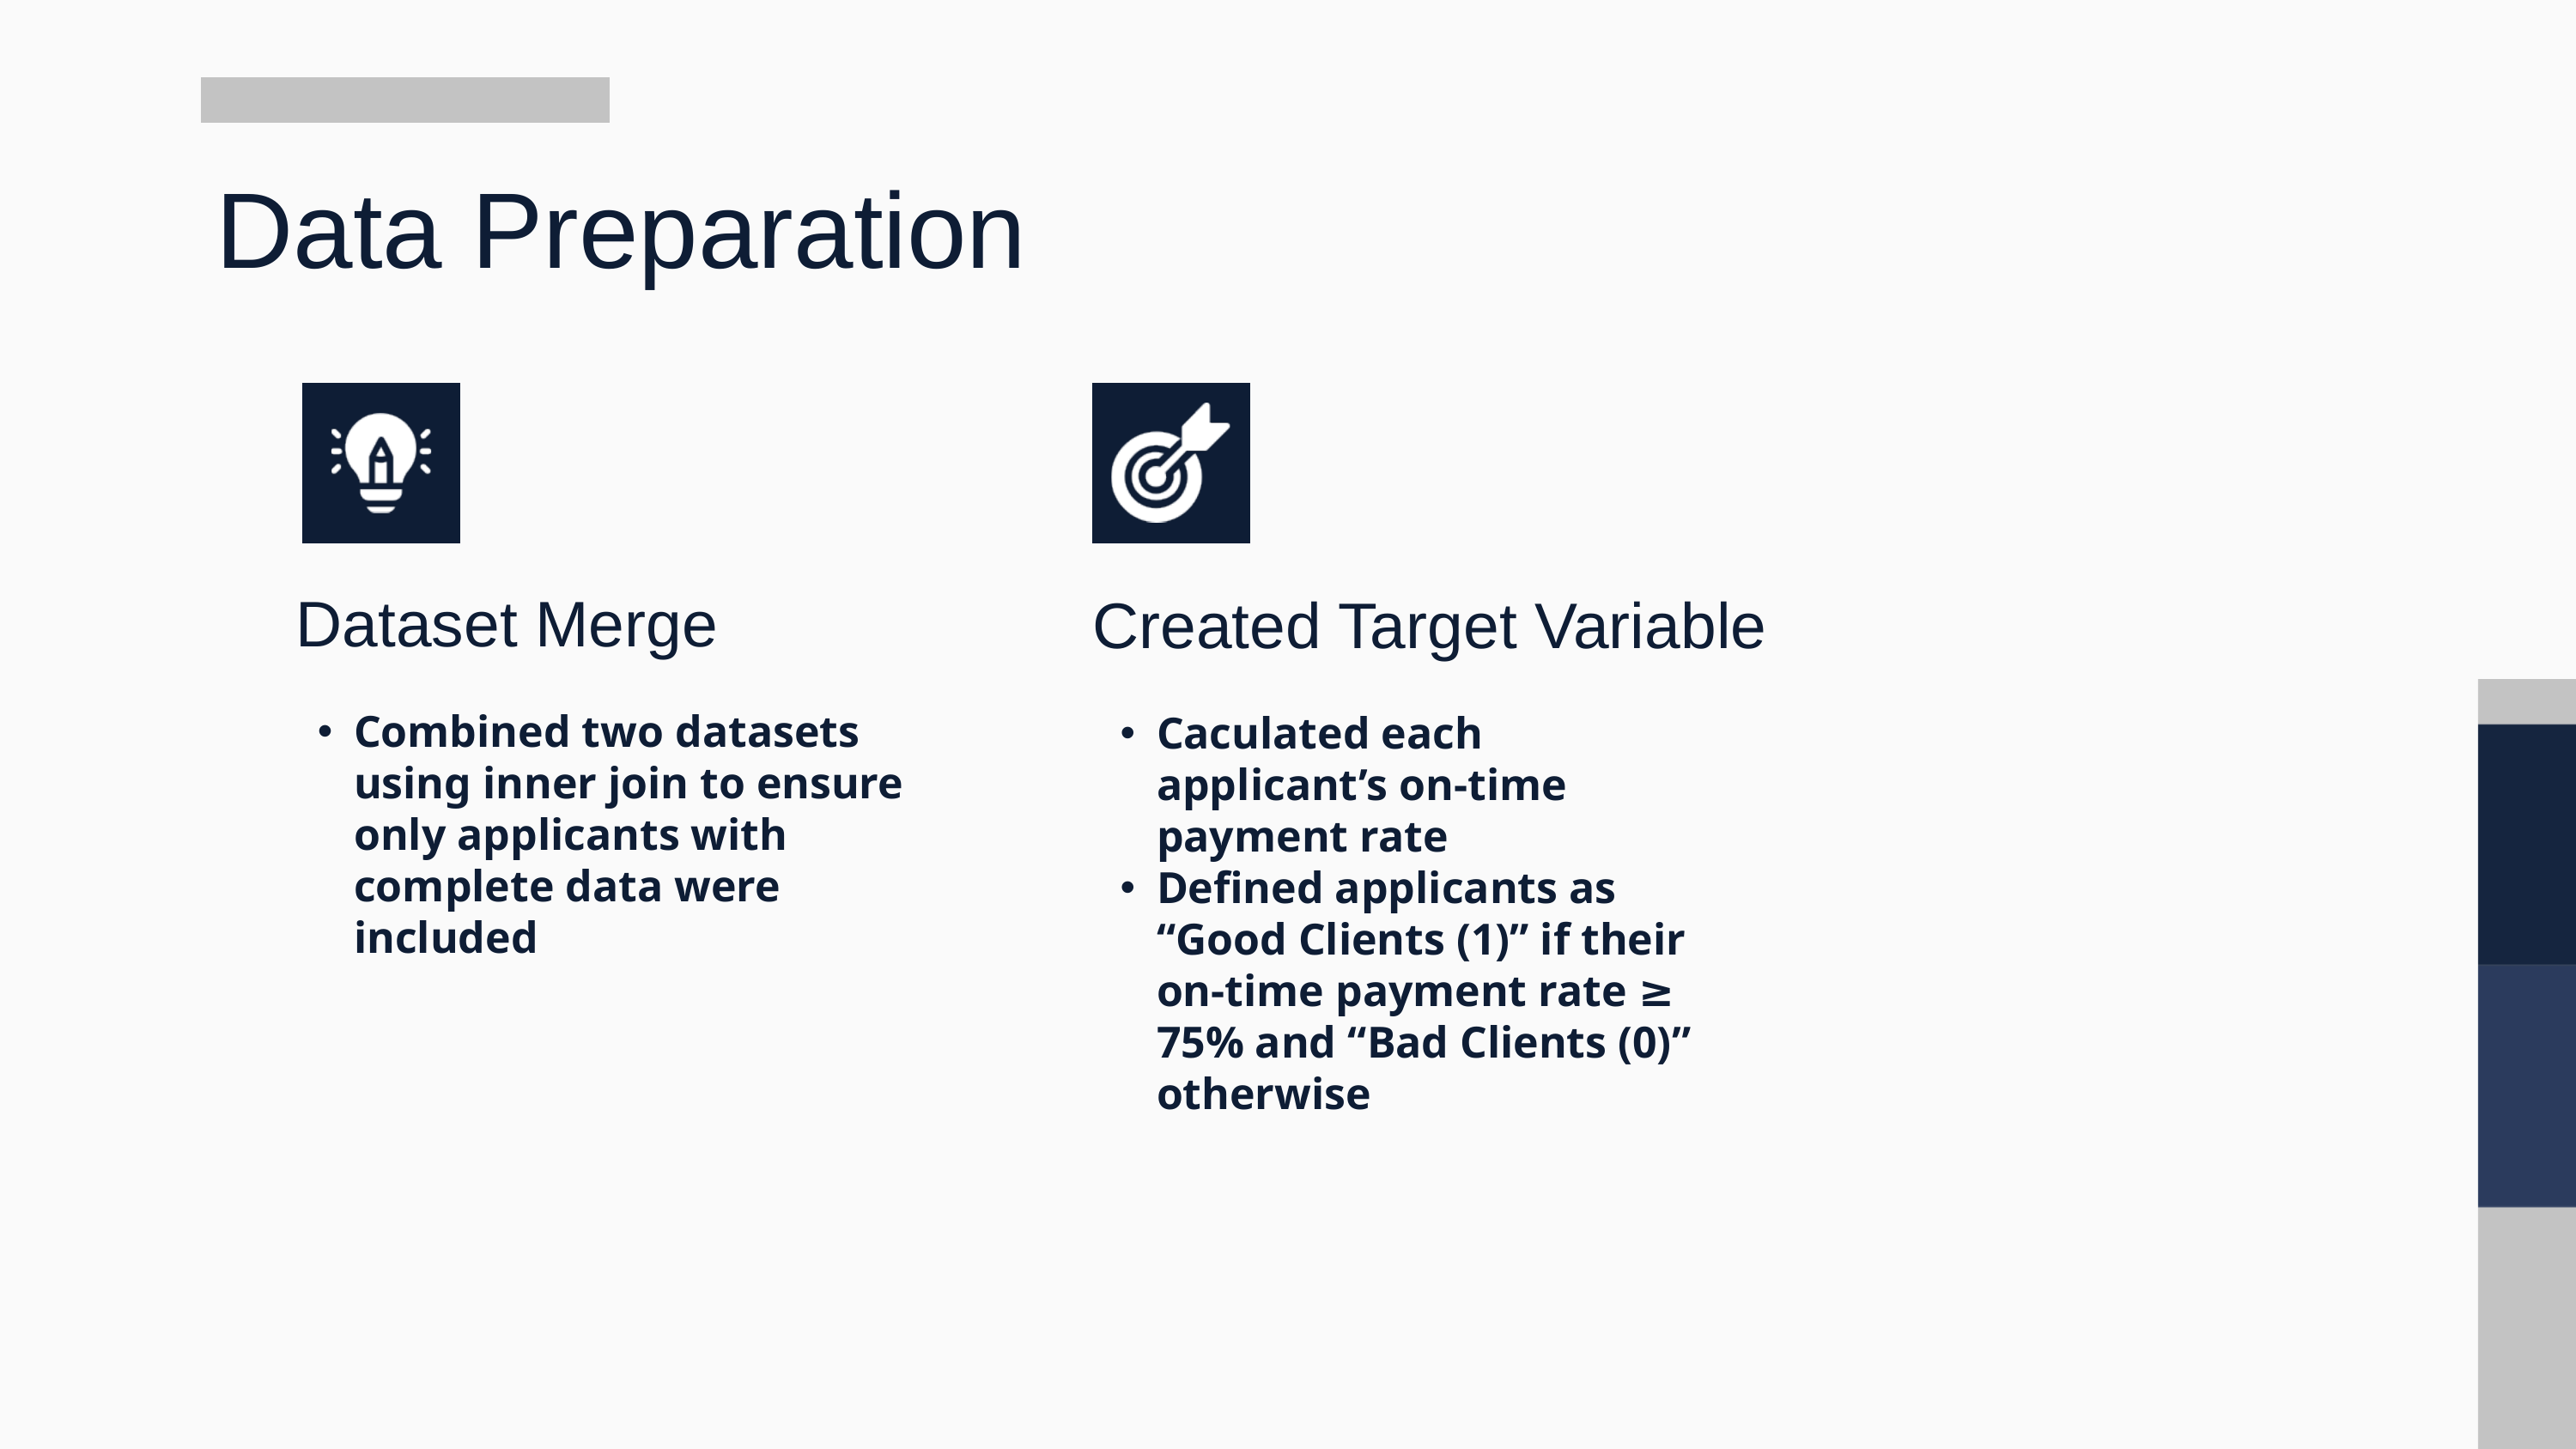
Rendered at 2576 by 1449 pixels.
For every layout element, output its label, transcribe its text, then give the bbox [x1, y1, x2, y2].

text_box Data Preparation [216, 161, 2360, 290]
text_box [2477, 679, 2576, 1449]
text_box Created Target Variable [1091, 584, 1855, 662]
text_box Caculated each applicant’s on-time payment rate Defined applicants as “Good Clients (1)” if their on-time payment rate ≥ 75% and “Bad Clients (0)” otherwise [1084, 706, 1726, 1119]
text_box Dataset Merge [295, 582, 938, 660]
text_box Combined two datasets using inner join to ensure only applicants with complete data were included [281, 704, 923, 1117]
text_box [200, 76, 610, 123]
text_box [302, 382, 461, 544]
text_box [1091, 382, 1250, 544]
